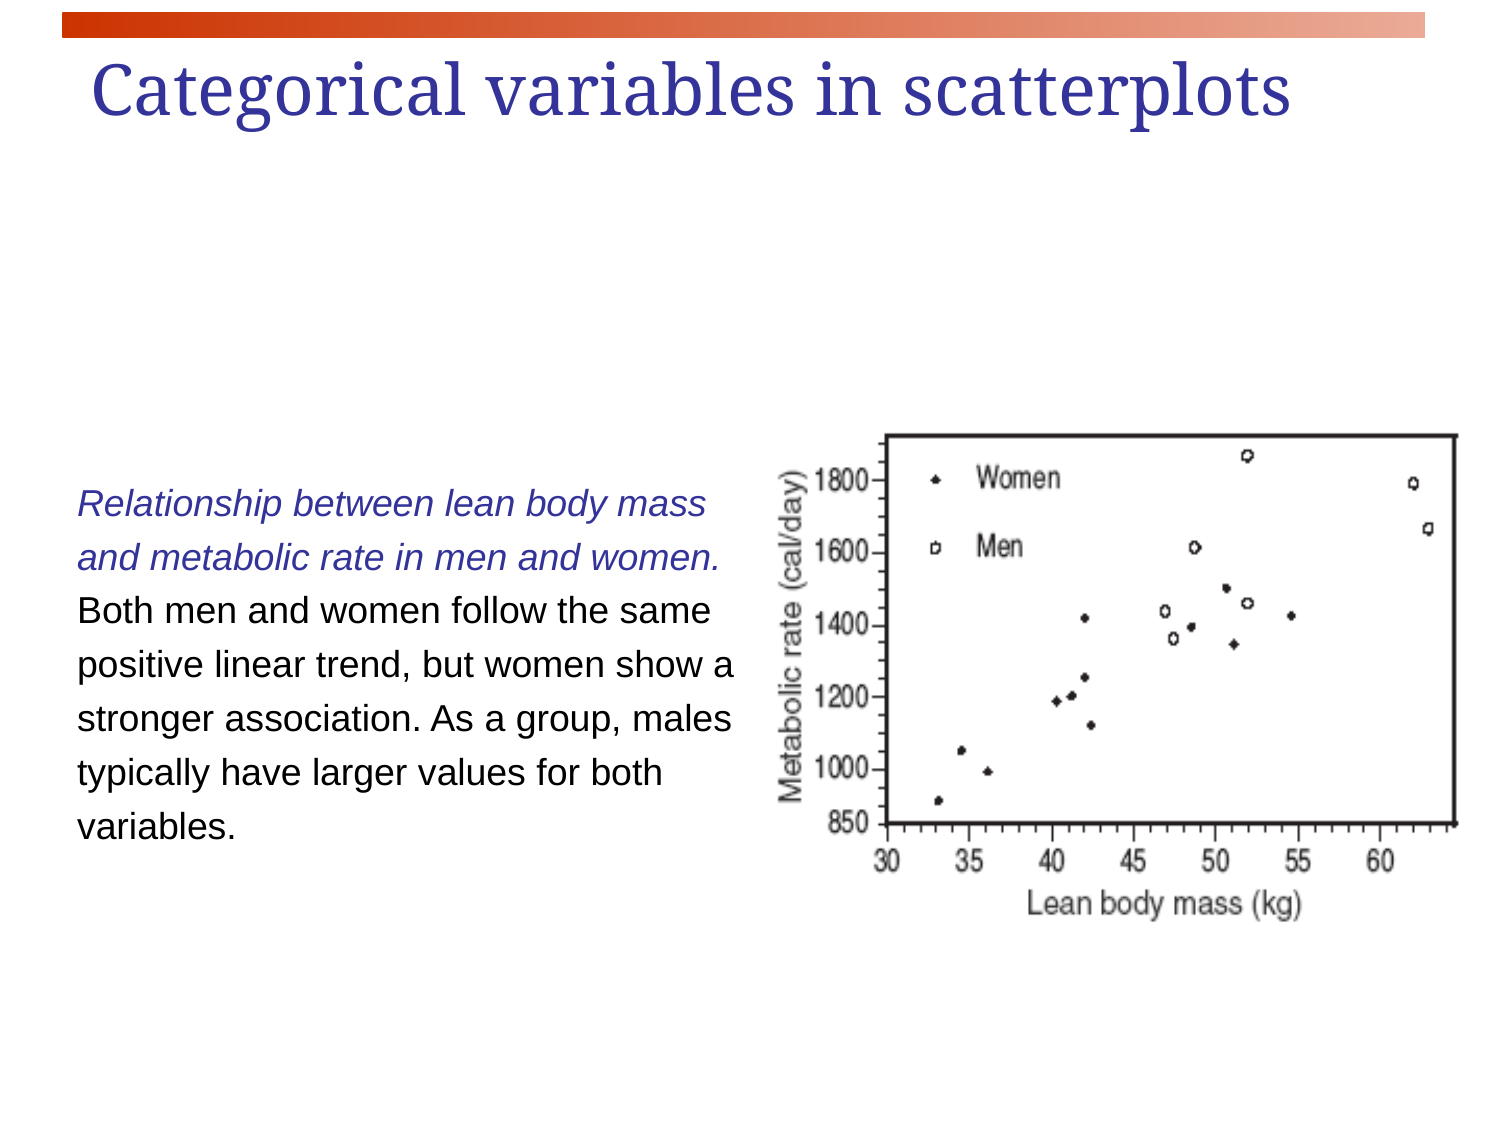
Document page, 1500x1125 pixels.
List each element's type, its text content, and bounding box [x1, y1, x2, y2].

text_box Relationship between lean body mass and metabolic rate in men and women. Both men and women follow the same positive linear trend, but women show a stronger association. As a group, males typically have larger values for both variables. [62, 462, 750, 855]
picture [762, 424, 1463, 938]
title Categorical variables in scatterplots [75, 37, 1425, 188]
